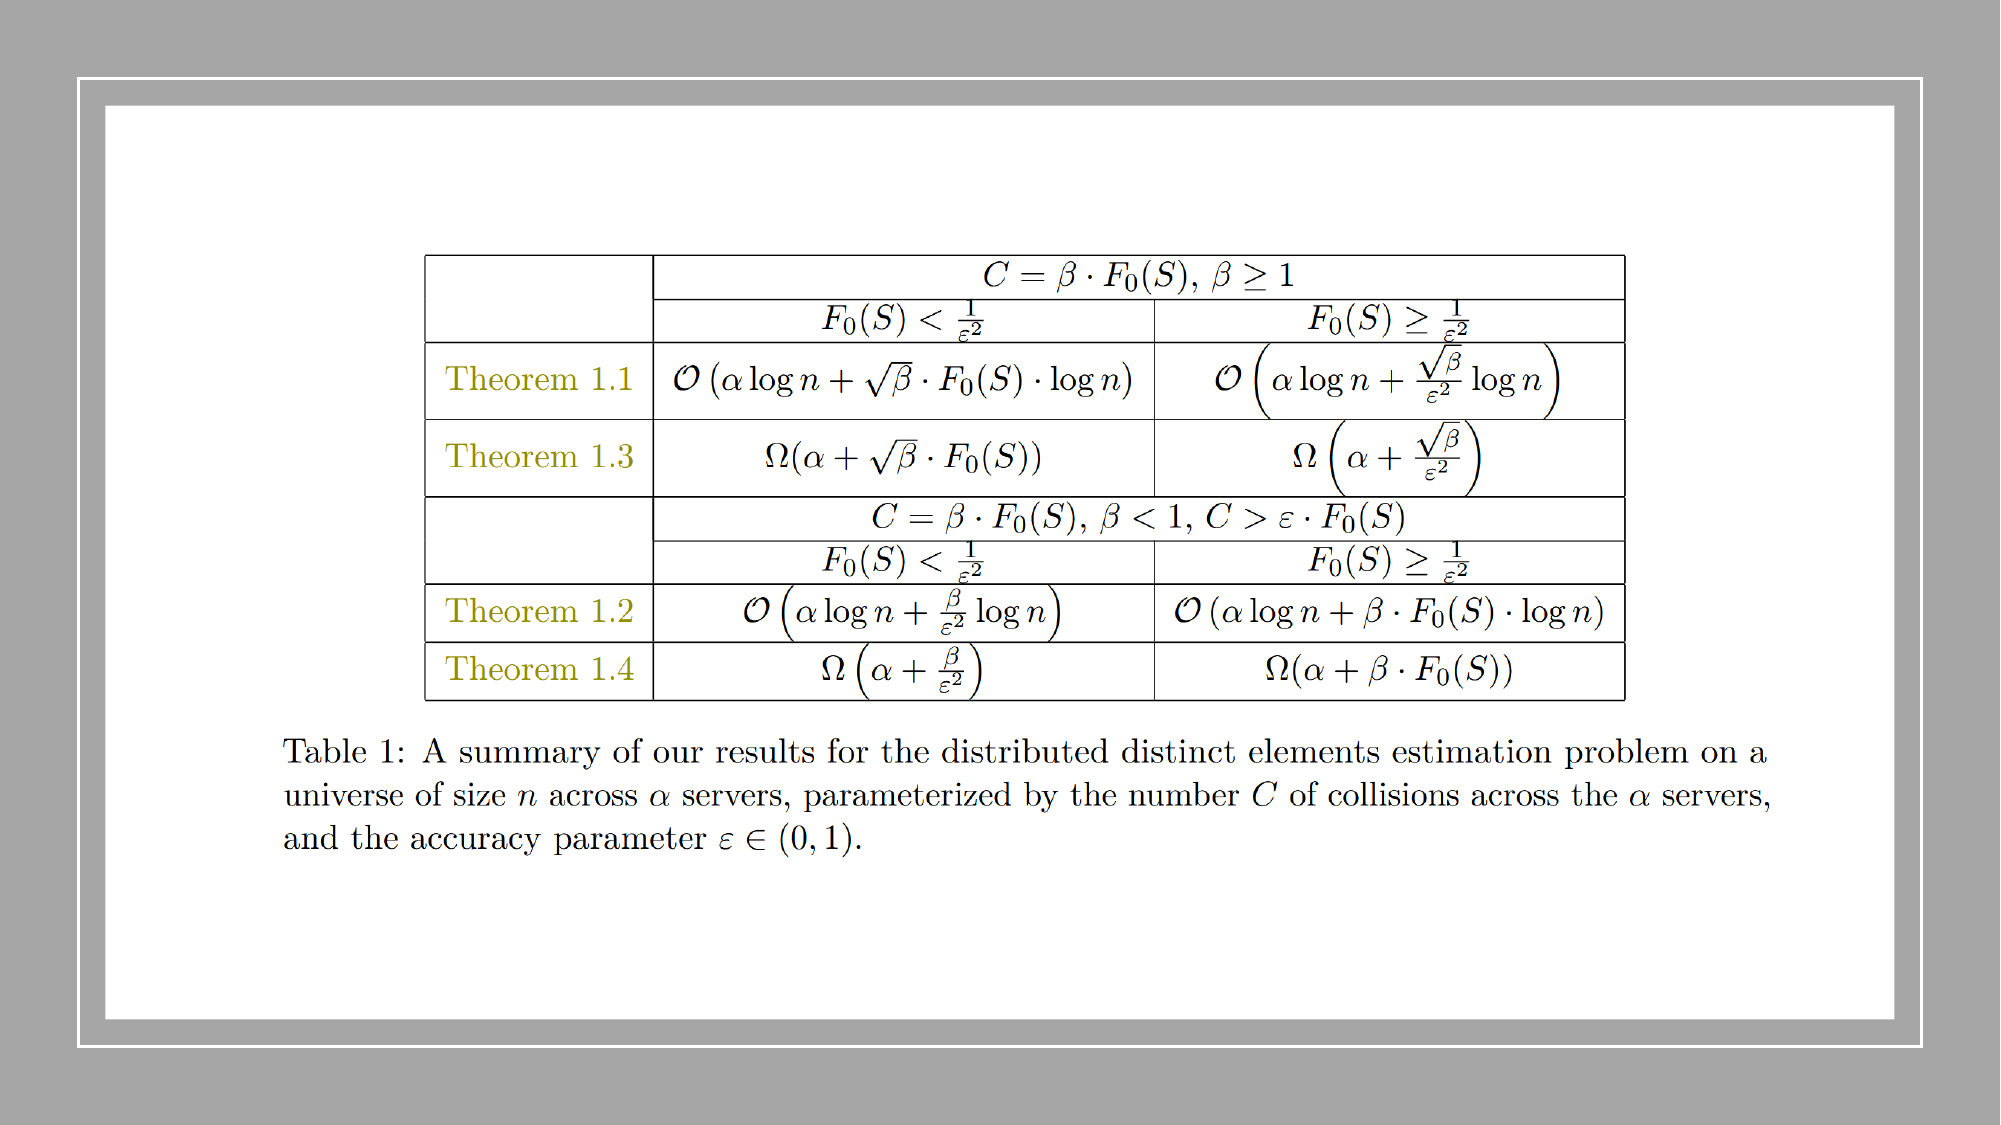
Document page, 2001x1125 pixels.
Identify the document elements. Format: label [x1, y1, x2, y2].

text_box [0, 0, 2000, 1125]
picture [183, 243, 1817, 881]
text_box [104, 104, 1896, 1021]
text_box [77, 77, 1923, 1048]
